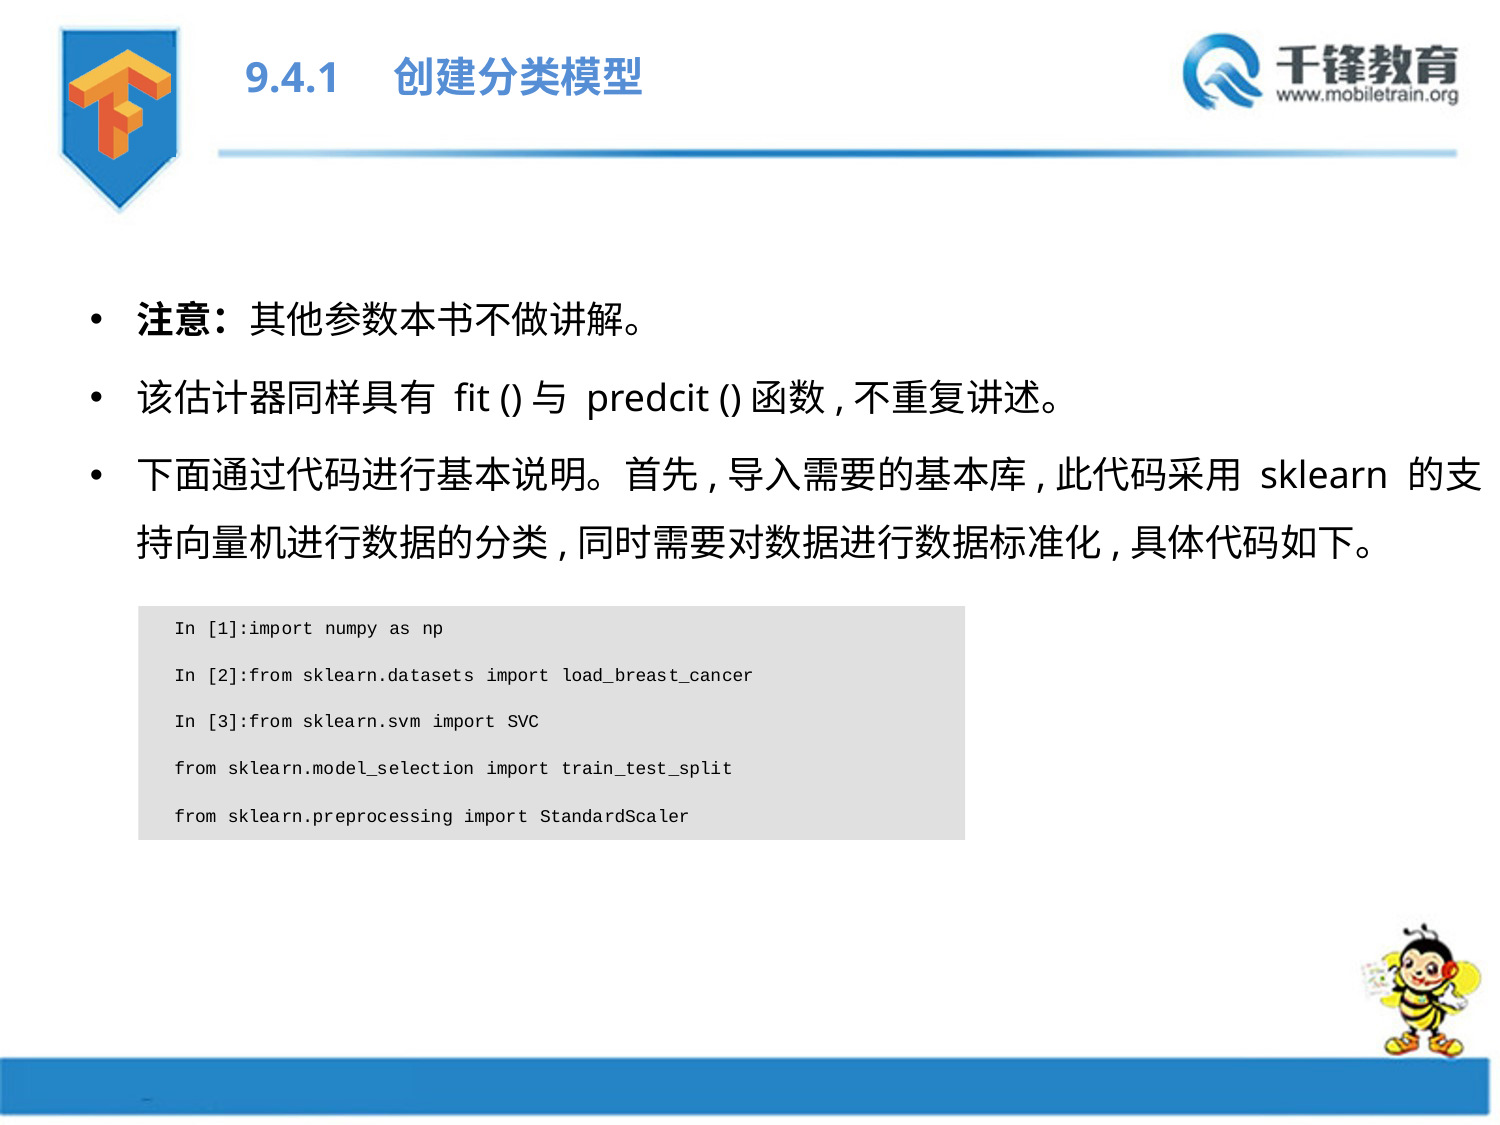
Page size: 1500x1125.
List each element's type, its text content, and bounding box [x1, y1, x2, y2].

picture [0, 0, 1500, 265]
text_box 注意：其他参数本书不做讲解。 该估计器同样具有 fit ()与 predcit ()函数,不重复讲述。 下面通过代码进行基本说明。首先,导入需要的基本库,此代码采用 sklearn 的支持向量机进行数据的分类,同时需要对数据进行数据标准化,具体代码如下。 [0, 265, 1500, 572]
text_box 9.4.1 创建分类模型 [230, 29, 1069, 122]
picture [0, 572, 1500, 1125]
